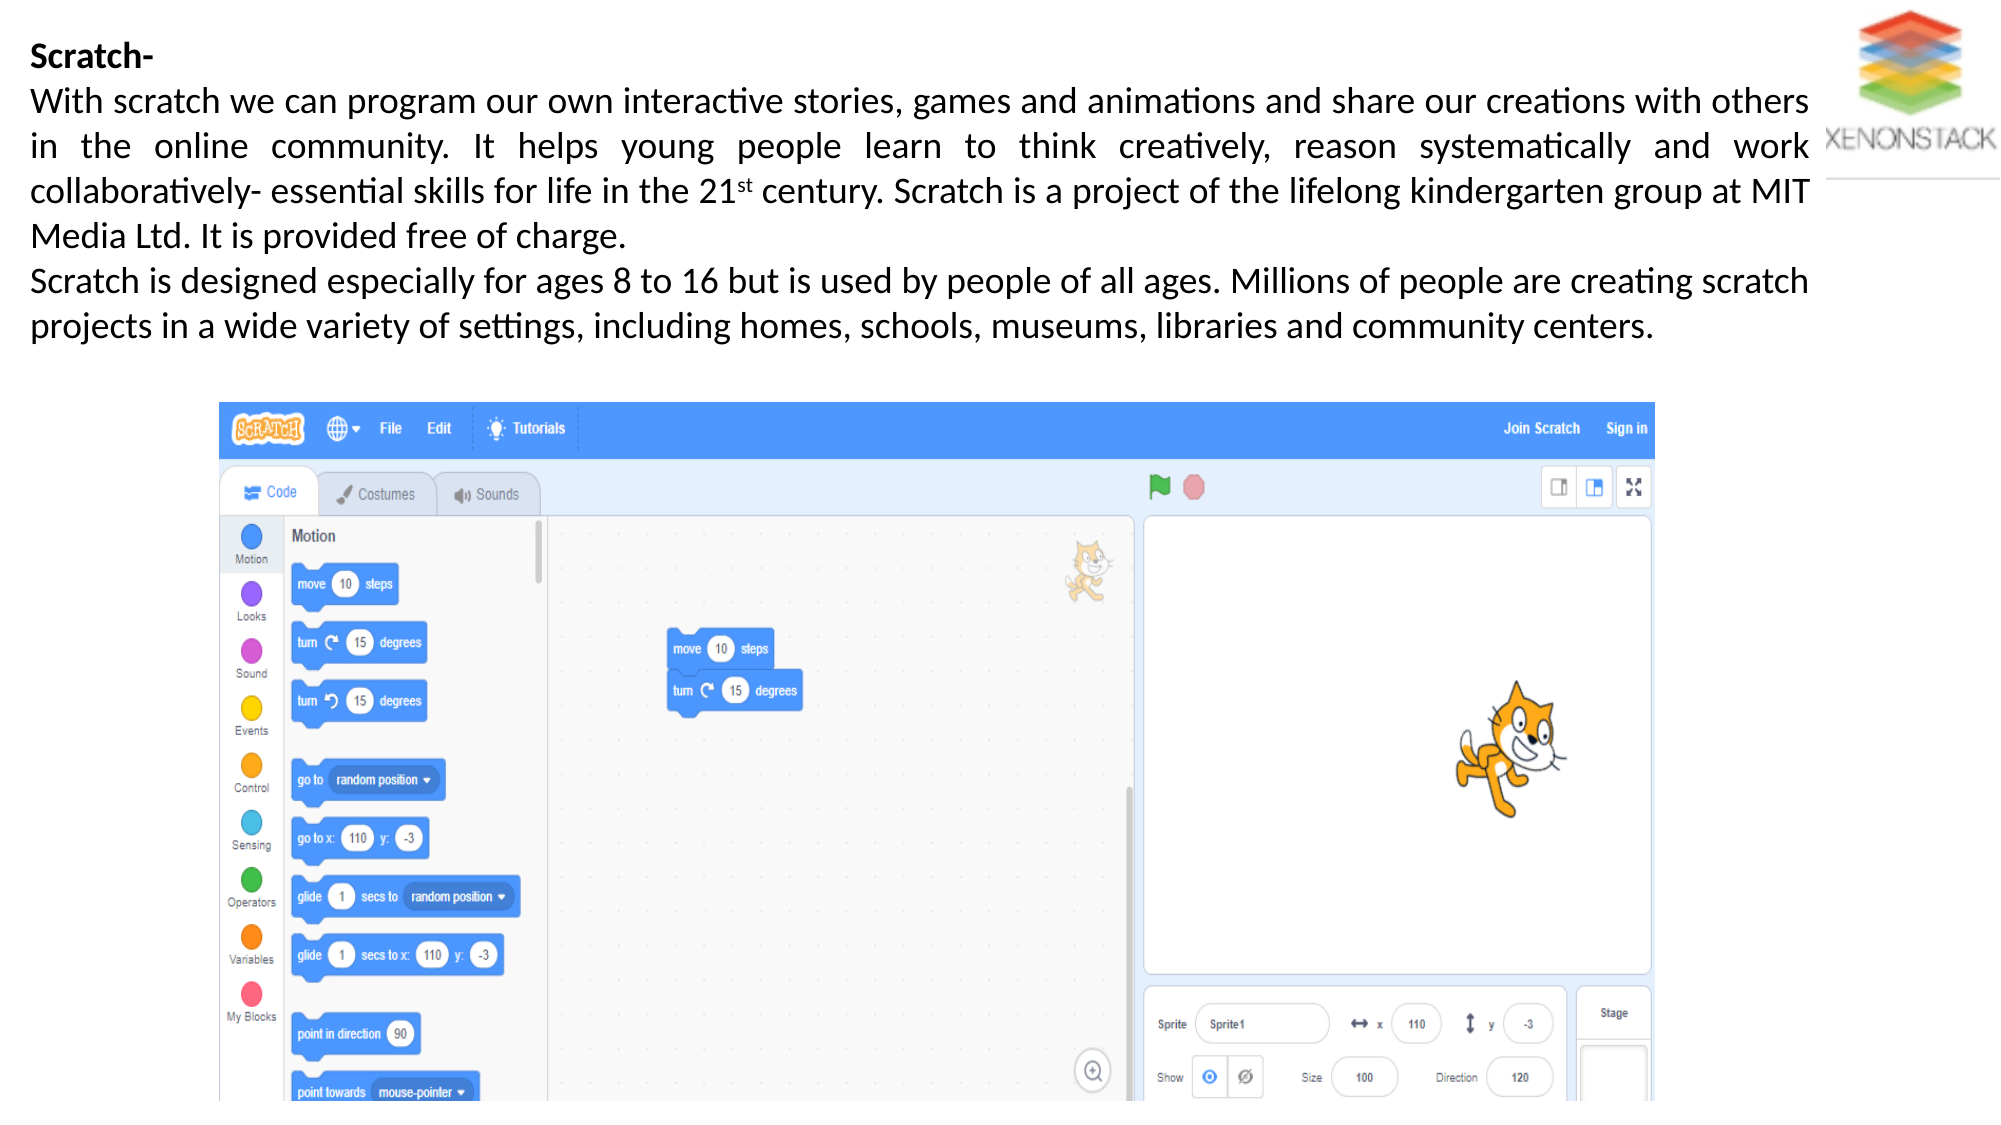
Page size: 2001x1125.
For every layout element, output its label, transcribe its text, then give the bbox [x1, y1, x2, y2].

text_box Scratch- With scratch we can program our own interactive stories, games and animations and share our creations with others in the online community. It helps young people learn to think creatively, reason systematically and work collaboratively- essential skills for life in the 21st century. Scratch is a project of the lifelong kindergarten group at MIT Media Ltd. It is provided free of charge. Scratch is designed especially for ages 8 to 16 but is used by people of all ages. Millions of people are creating scratch projects in a wide variety of settings, including homes, schools, museums, libraries and community centers. [15, 23, 1827, 354]
picture [1826, 0, 2000, 180]
picture [219, 402, 1655, 1101]
